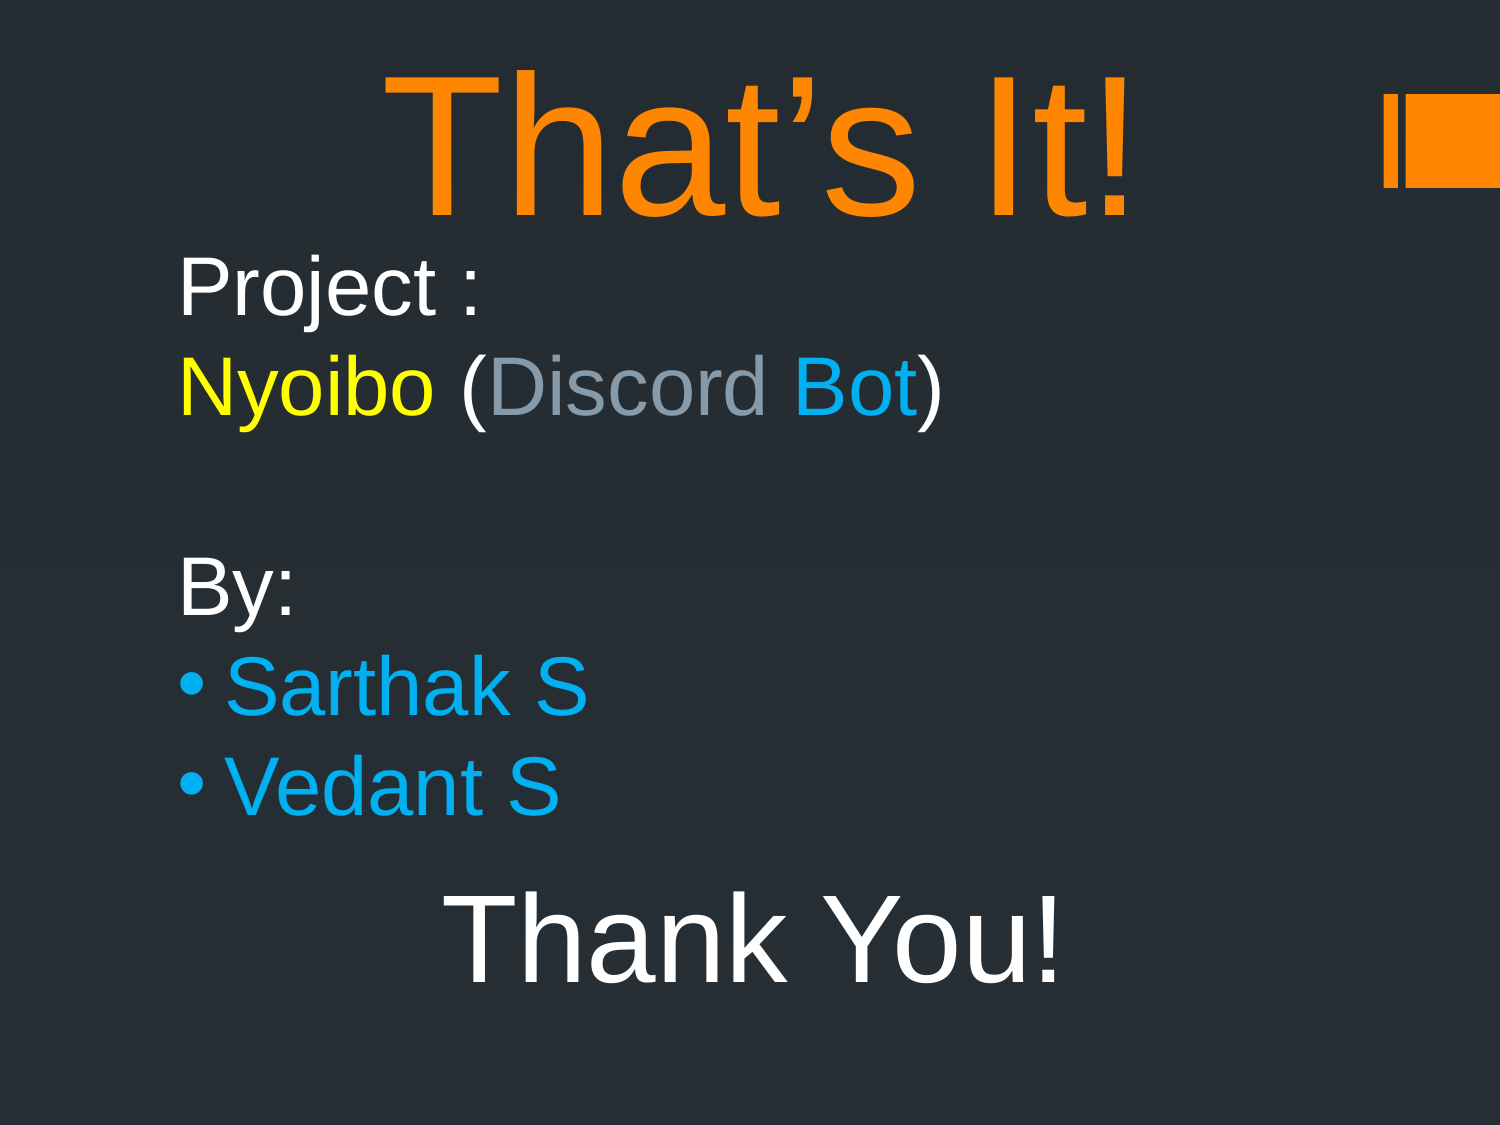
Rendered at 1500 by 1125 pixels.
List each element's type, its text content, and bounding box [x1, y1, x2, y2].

text_box Project : Nyoibo (Discord Bot) By: Sarthak S Vedant S [162, 224, 1375, 940]
list Thank You! [150, 849, 1350, 1035]
title That’s It! [162, 50, 1363, 224]
